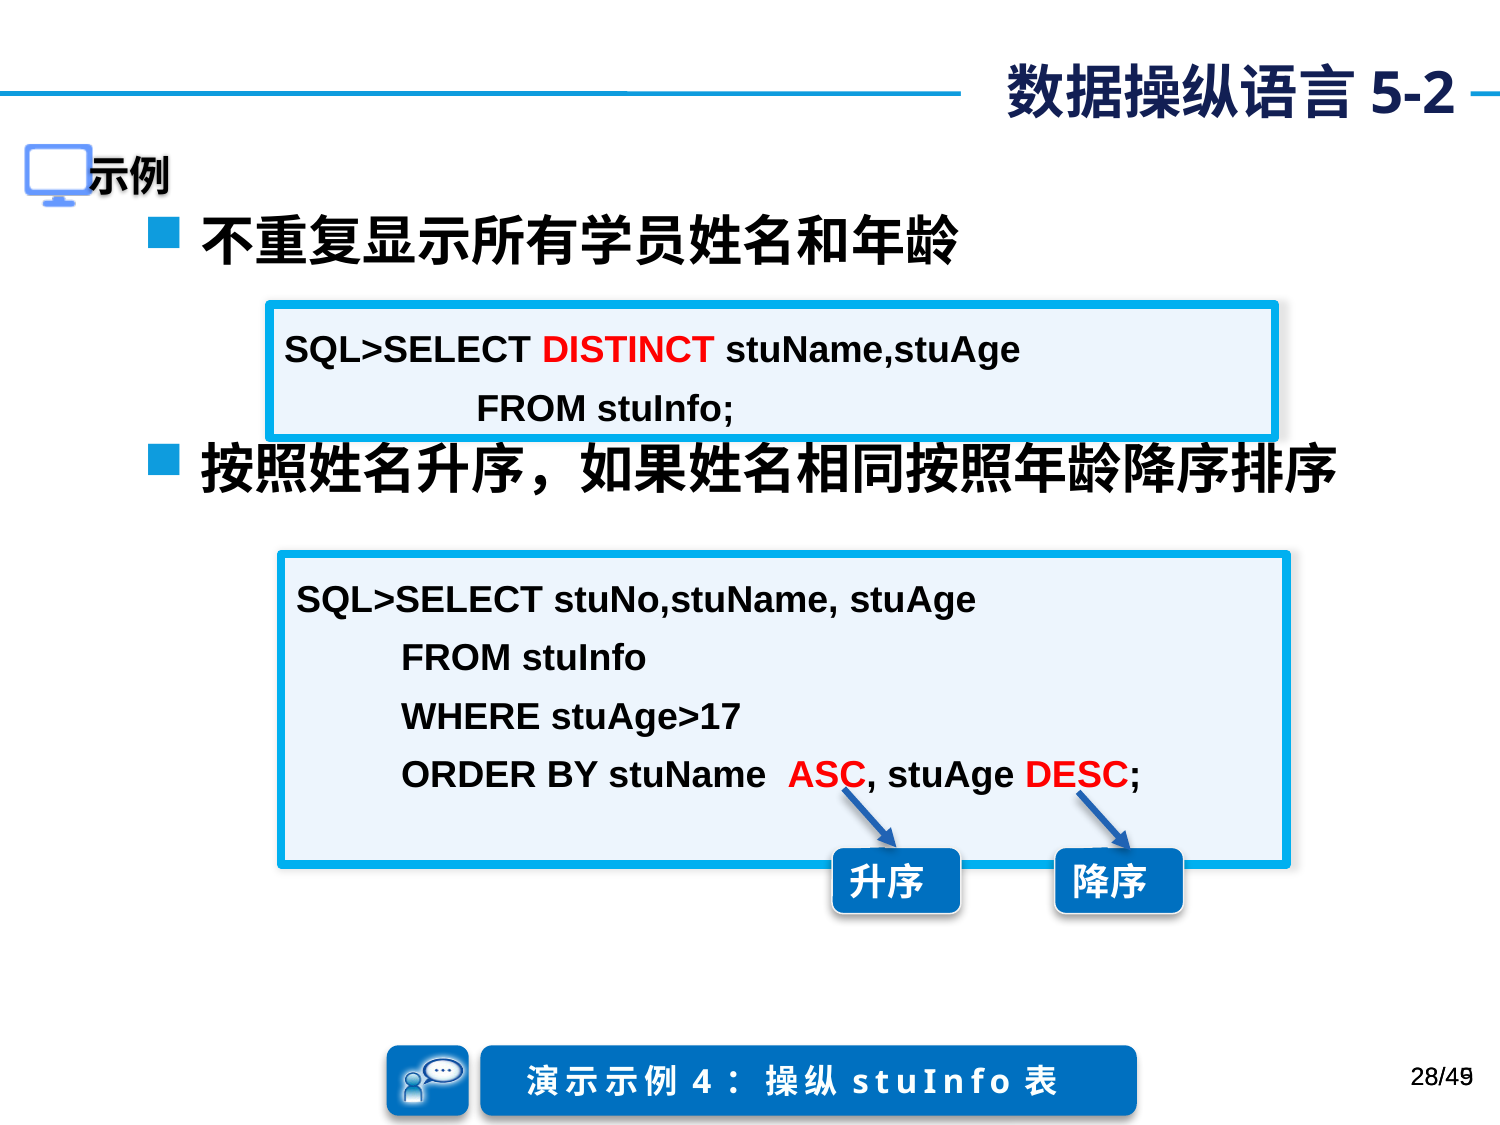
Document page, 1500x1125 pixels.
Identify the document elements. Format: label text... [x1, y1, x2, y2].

text_box 升序 [831, 847, 961, 914]
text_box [23, 140, 188, 209]
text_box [386, 1045, 1137, 1116]
text_box 降序 [1054, 847, 1184, 914]
text_box SQL>SELECT DISTINCT stuName,stuAge FROM stuInfo; [269, 304, 1275, 438]
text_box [840, 791, 900, 845]
text_box SQL>SELECT stuNo,stuName, stuAge FROM stuInfo WHERE stuAge>17 ORDER BY stuName ASC, stuAge DESC; [281, 554, 1287, 865]
slide_number 28/49 [1141, 1053, 1489, 1114]
title 数据操纵语言5-2 [960, 46, 1471, 133]
list 不重复显示所有学员姓名和年龄 按照姓名升序，如果姓名相同按照年龄降序排序 [128, 199, 1383, 1043]
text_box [1074, 794, 1134, 848]
